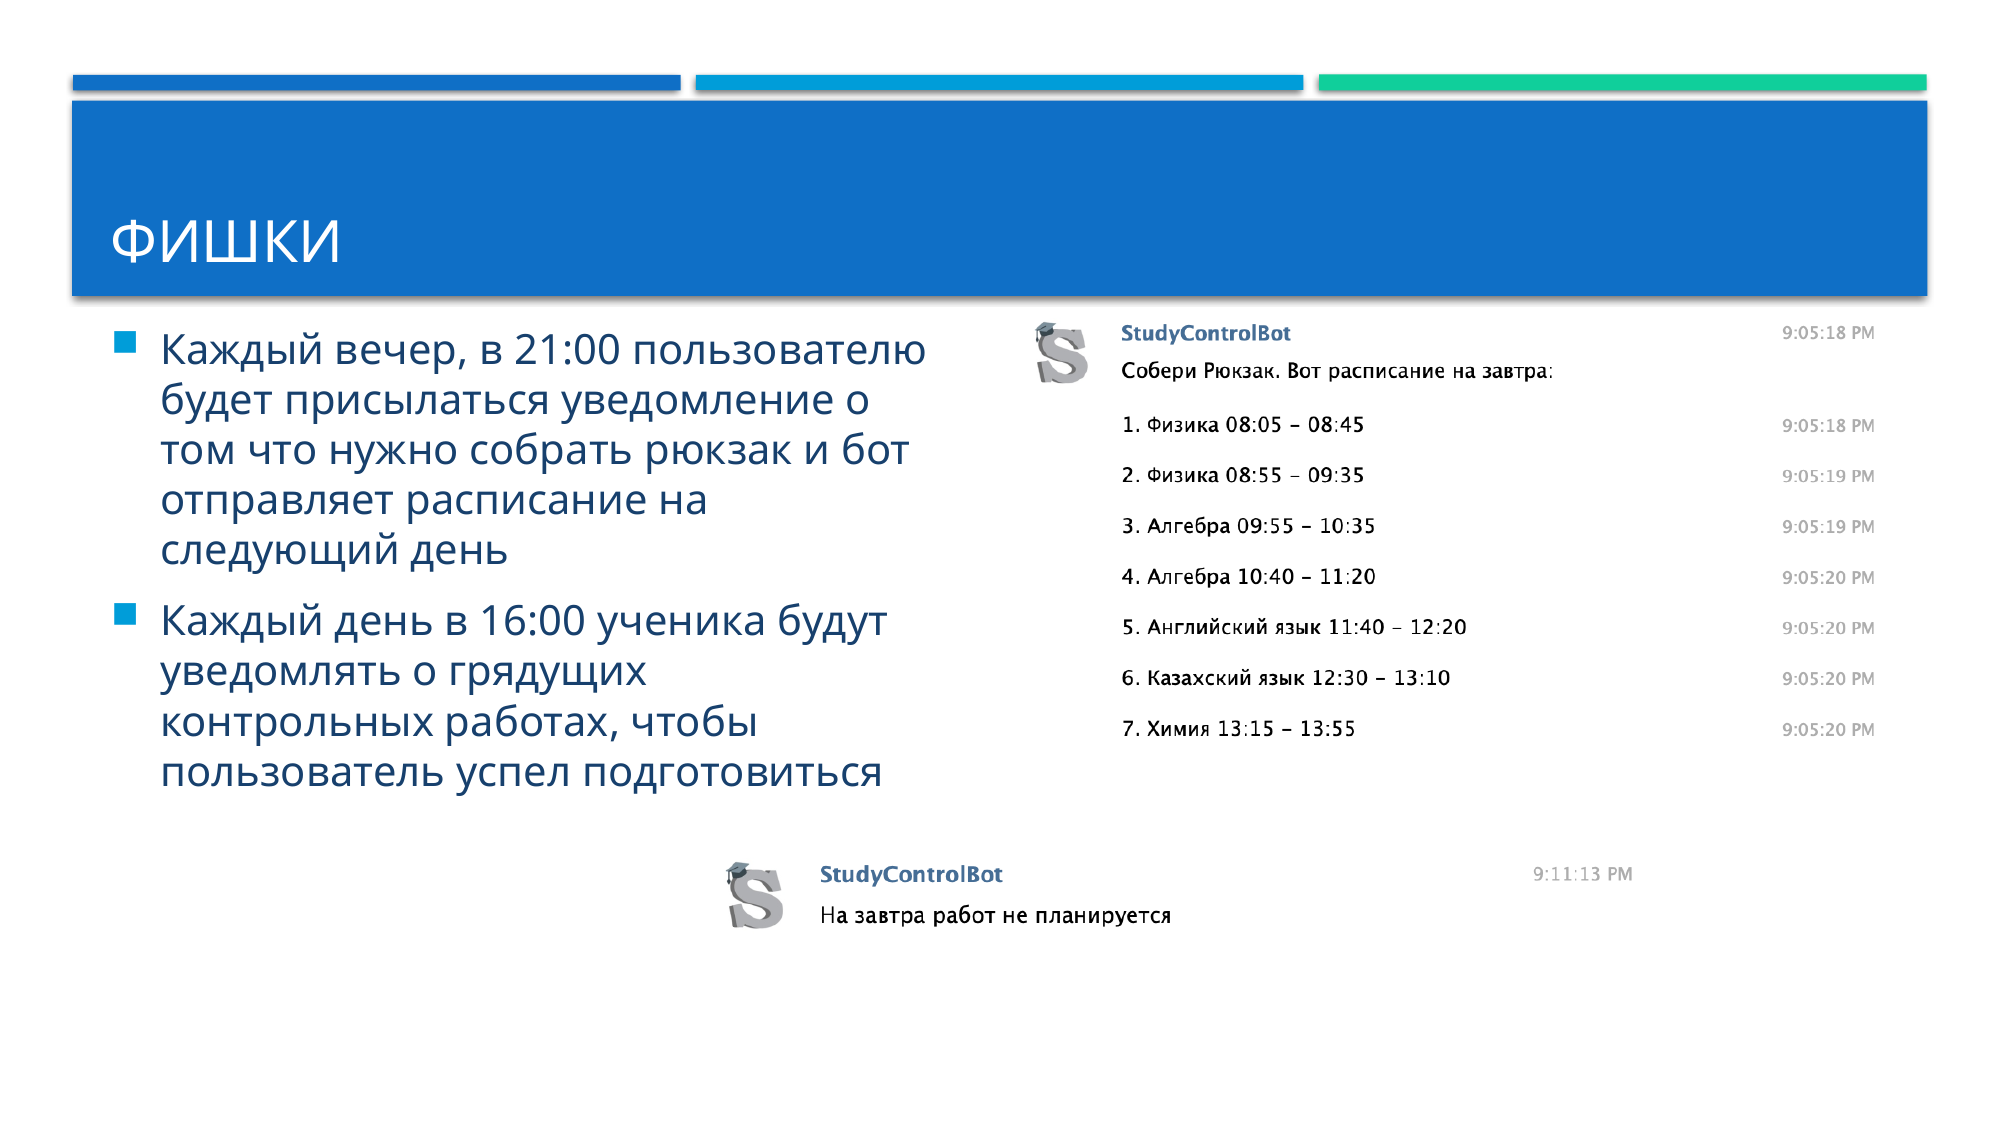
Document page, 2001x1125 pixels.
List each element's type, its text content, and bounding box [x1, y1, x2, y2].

title Фишки [95, 115, 1905, 282]
picture [711, 825, 1637, 960]
picture [1020, 313, 1906, 764]
list Каждый вечер, в 21:00 пользователю будет присылаться уведомление о том что нужно собрать рюкзак и бот отправляет расписание на следующий день Каждый день в 16:00 ученика будут уведомлять о грядущих контрольных работах, чтобы пользователь успел подготовиться [95, 227, 943, 890]
